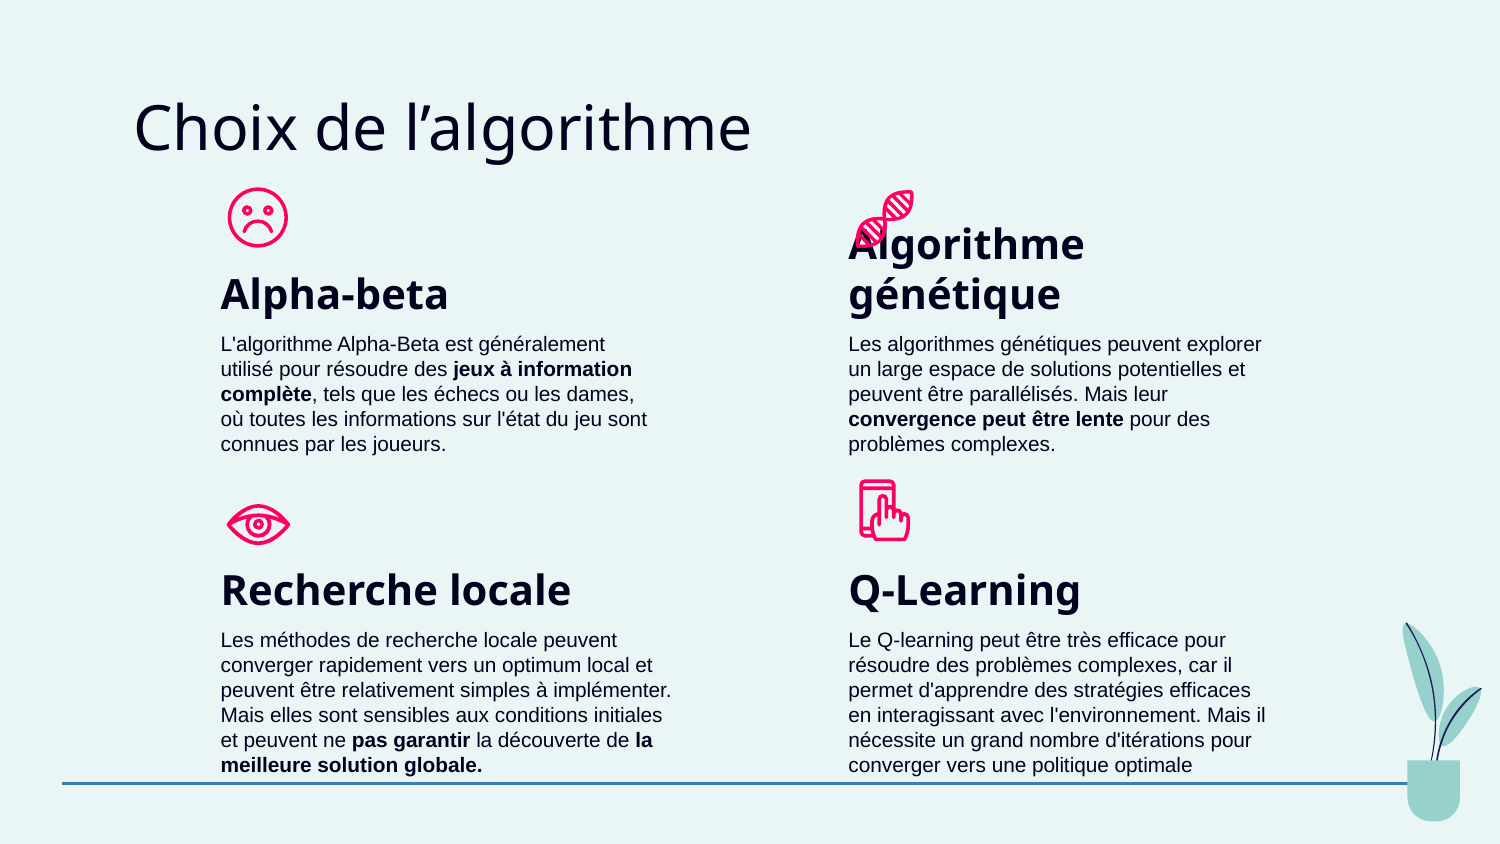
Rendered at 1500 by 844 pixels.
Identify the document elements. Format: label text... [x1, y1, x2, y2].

subtitle Recherche locale [205, 566, 667, 629]
text_box [855, 190, 914, 248]
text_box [226, 503, 291, 546]
subtitle Q-Learning [833, 566, 1295, 629]
subtitle Algorithme génétique [833, 271, 1295, 333]
subtitle Le Q-learning peut être très efficace pour résoudre des problèmes complexes, car il permet d'apprendre des stratégies efficaces en interagissant avec l'environnement. Mais il nécessite un grand nombre d'itérations pour converger vers une politique optimale [833, 629, 1295, 756]
title Choix de l’algorithme [118, 72, 1382, 167]
subtitle L'algorithme Alpha-Beta est généralement utilisé pour résoudre des jeux à information complète, tels que les échecs ou les dames, où toutes les informations sur l'état du jeu sont connues par les joueurs. [205, 333, 667, 460]
subtitle Les algorithmes génétiques peuvent explorer un large espace de solutions potentielles et peuvent être parallélisés. Mais leur convergence peut être lente pour des problèmes complexes. [833, 333, 1295, 460]
subtitle Les méthodes de recherche locale peuvent converger rapidement vers un optimum local et peuvent être relativement simples à implémenter. Mais elles sont sensibles aux conditions initiales et peuvent ne pas garantir la découverte de la meilleure solution globale. [205, 611, 688, 756]
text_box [227, 187, 289, 248]
text_box [859, 479, 911, 542]
subtitle Alpha-beta [205, 271, 667, 333]
